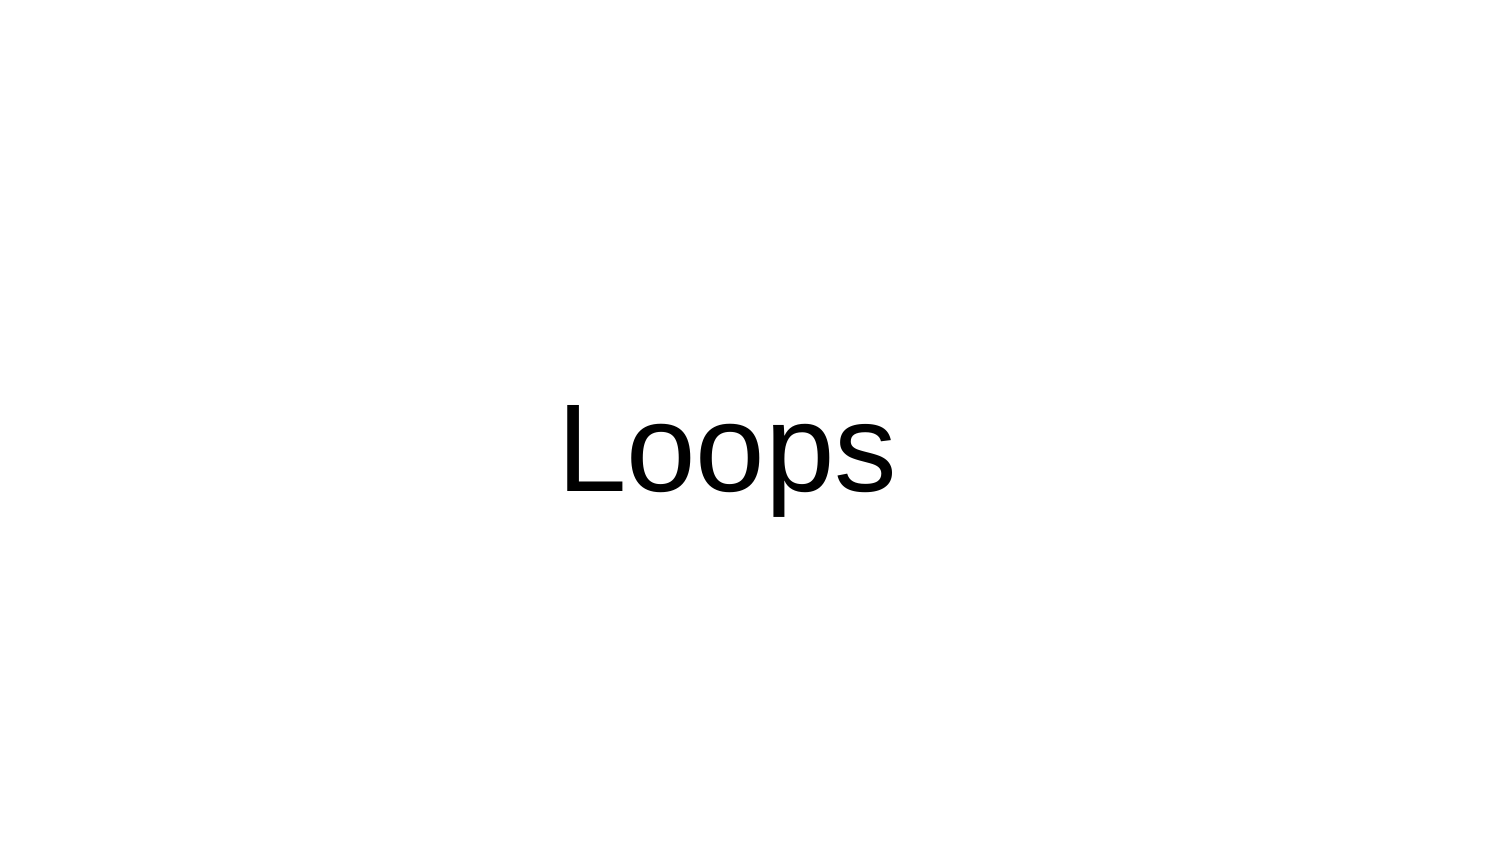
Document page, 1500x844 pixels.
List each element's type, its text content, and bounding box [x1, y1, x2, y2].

text_box Loops [542, 351, 958, 493]
